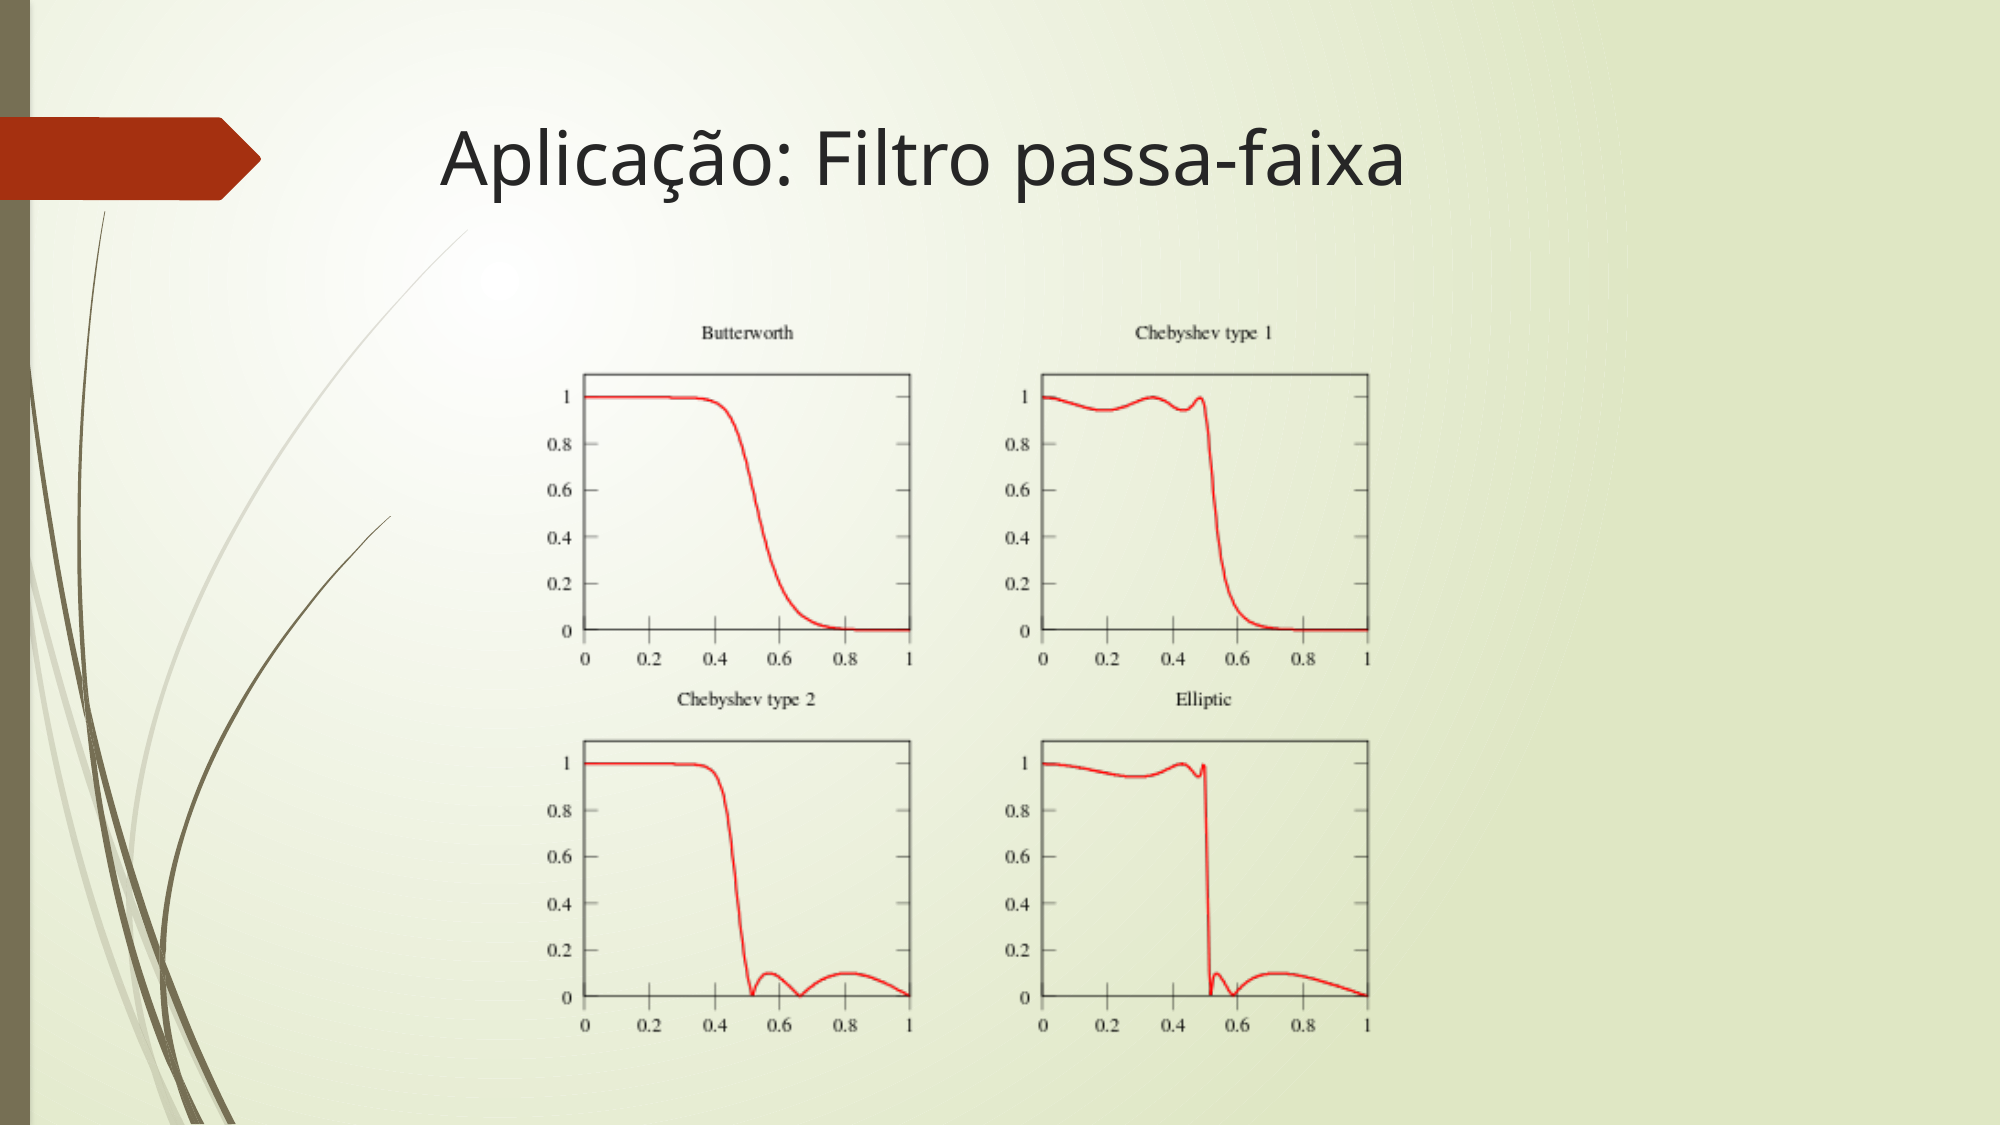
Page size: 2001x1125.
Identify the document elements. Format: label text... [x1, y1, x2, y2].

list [493, 312, 1410, 1045]
title Aplicação: Filtro passa-faixa [425, 102, 1888, 313]
